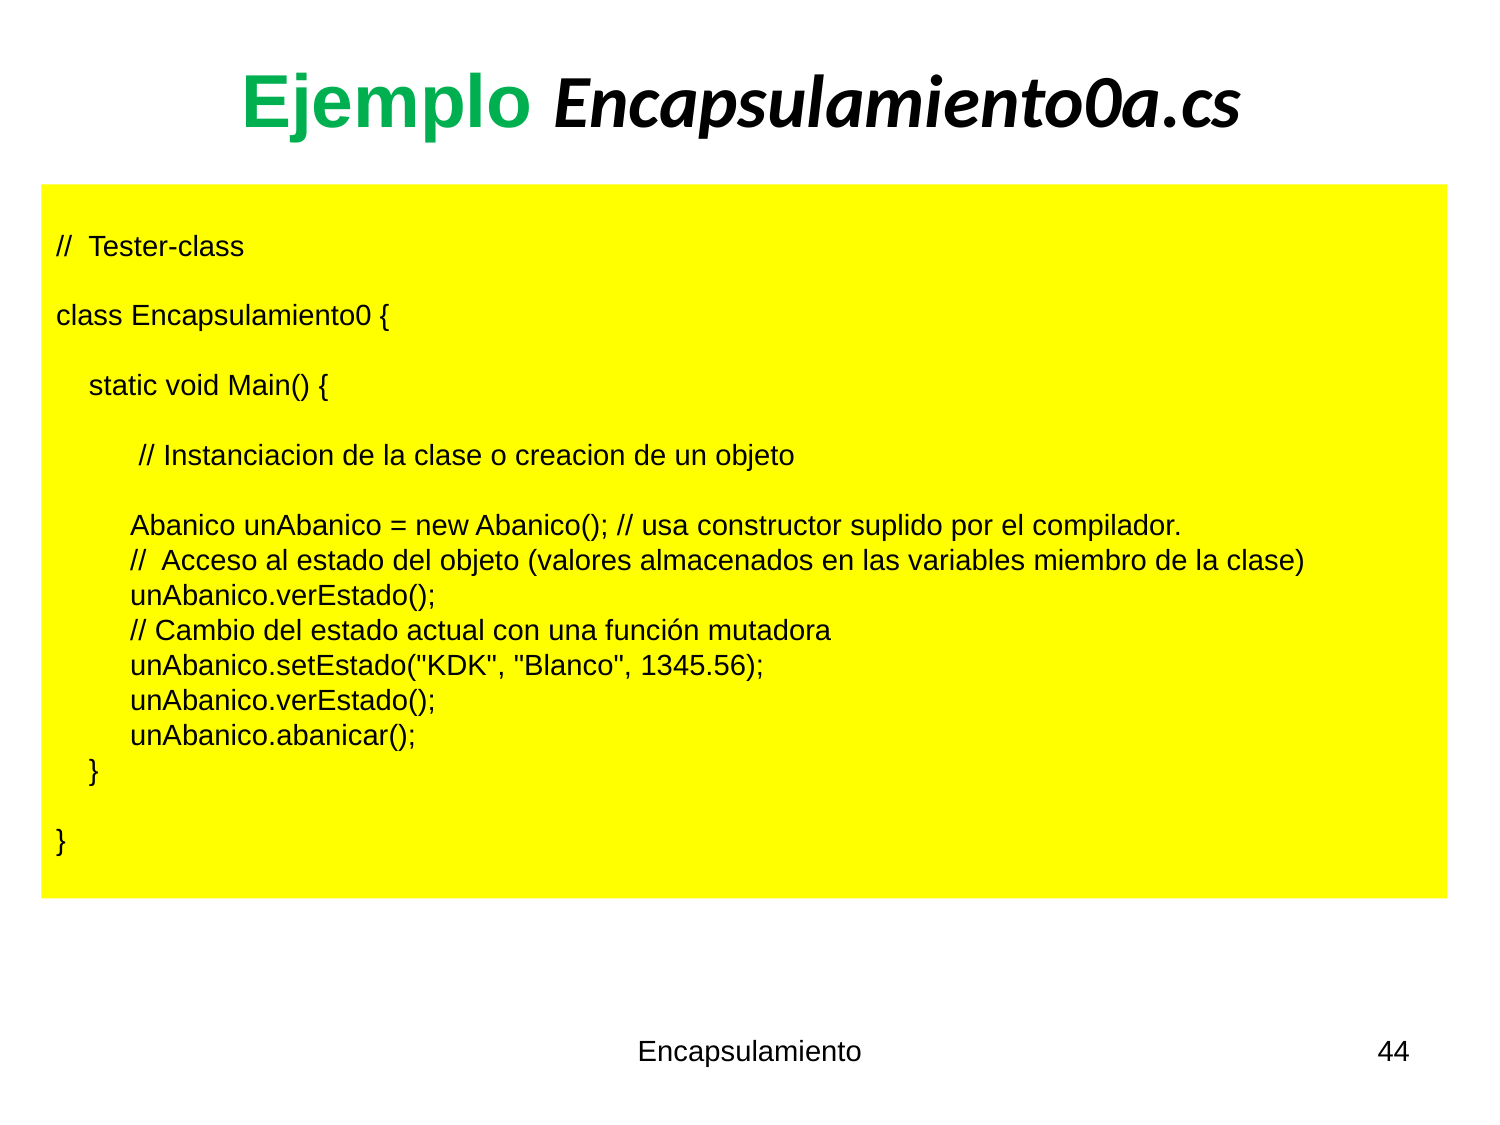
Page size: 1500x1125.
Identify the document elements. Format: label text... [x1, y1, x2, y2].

slide_number 44 [1074, 1024, 1426, 1103]
text_box // Tester-class class Encapsulamiento0 { static void Main() { // Instanciacion de la clase o creacion de un objeto Abanico unAbanico = new Abanico(); // usa constructor suplido por el compilador. // Acceso al estado del objeto (valores almacenados en las variables miembro de la clase) unAbanico.verEstado(); // Cambio del estado actual con una función mutadora unAbanico.setEstado("KDK", "Blanco", 1345.56); unAbanico.verEstado(); unAbanico.abanicar(); } } [41, 184, 1447, 899]
title Ejemplo Encapsulamiento0a.cs [74, 44, 1426, 150]
footer Encapsulamiento [512, 1024, 988, 1103]
